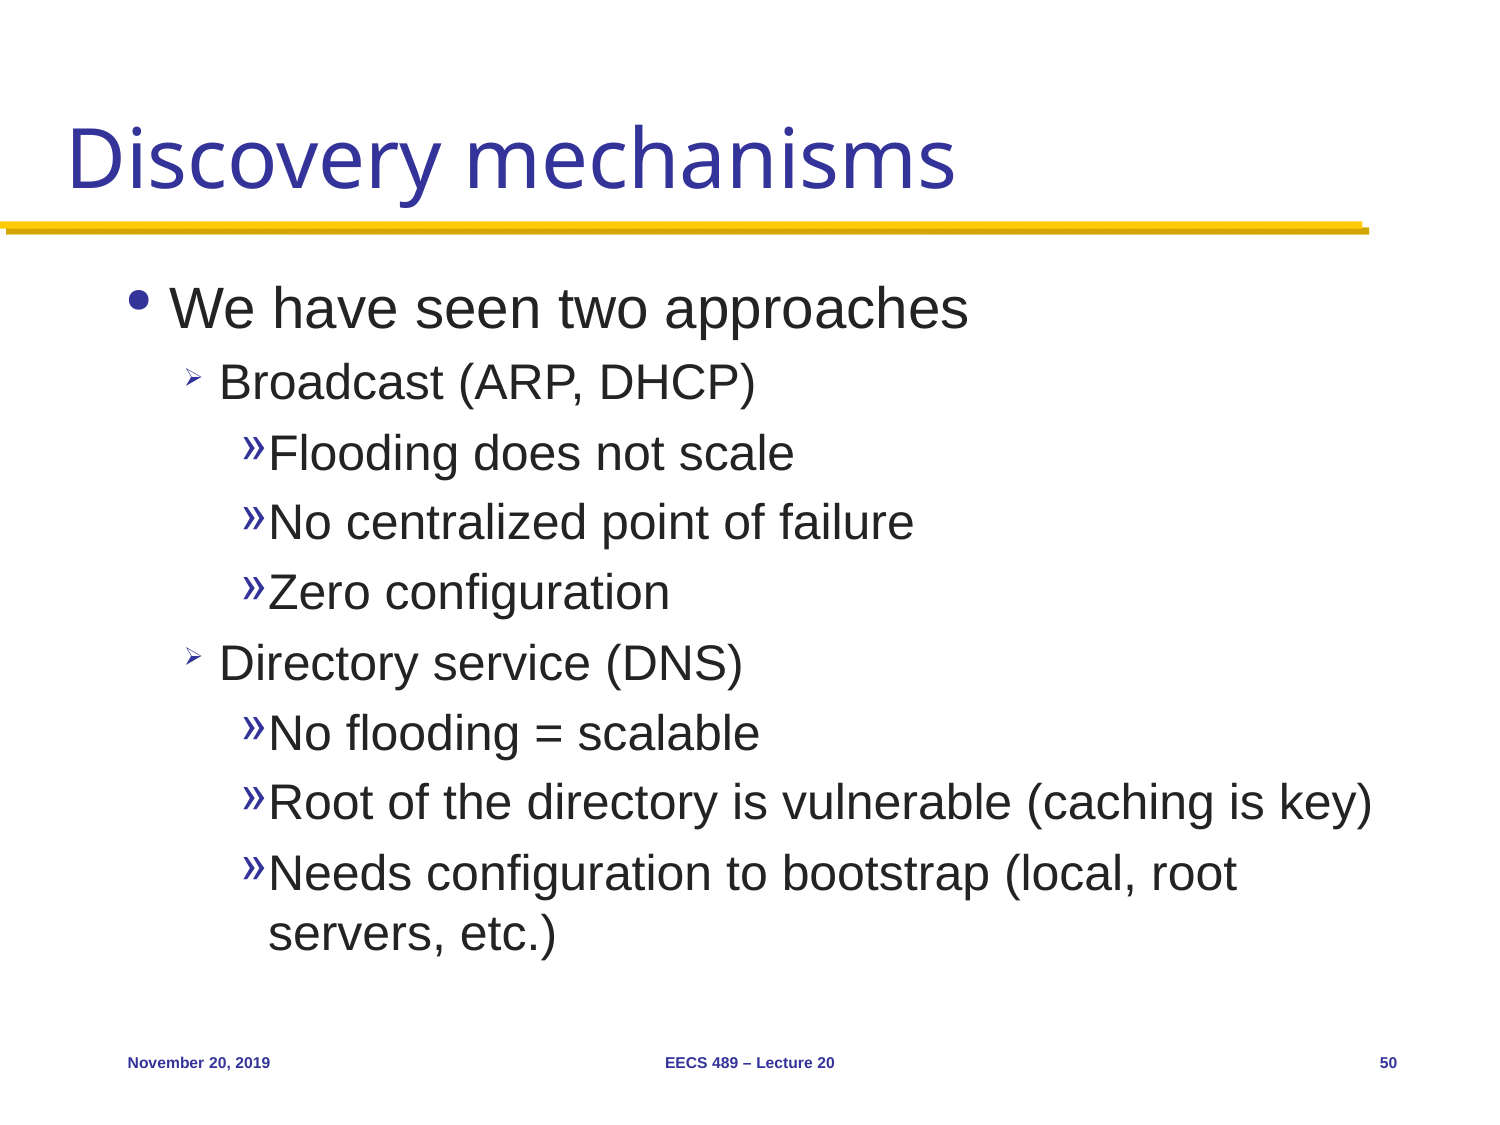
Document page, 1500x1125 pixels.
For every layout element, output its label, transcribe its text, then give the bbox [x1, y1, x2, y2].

title Discovery mechanisms [49, 24, 1451, 213]
footer EECS 489 – Lecture 20 [512, 1024, 988, 1101]
slide_number 50 [1312, 1024, 1413, 1101]
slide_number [112, 1024, 426, 1101]
list We have seen two approaches Broadcast (ARP, DHCP) Flooding does not scale No centralized point of failure Zero configuration Directory service (DNS) No flooding = scalable Root of the directory is vulnerable (caching is key) Needs configuration to bootstrap (local, root servers, etc.) [112, 262, 1413, 988]
